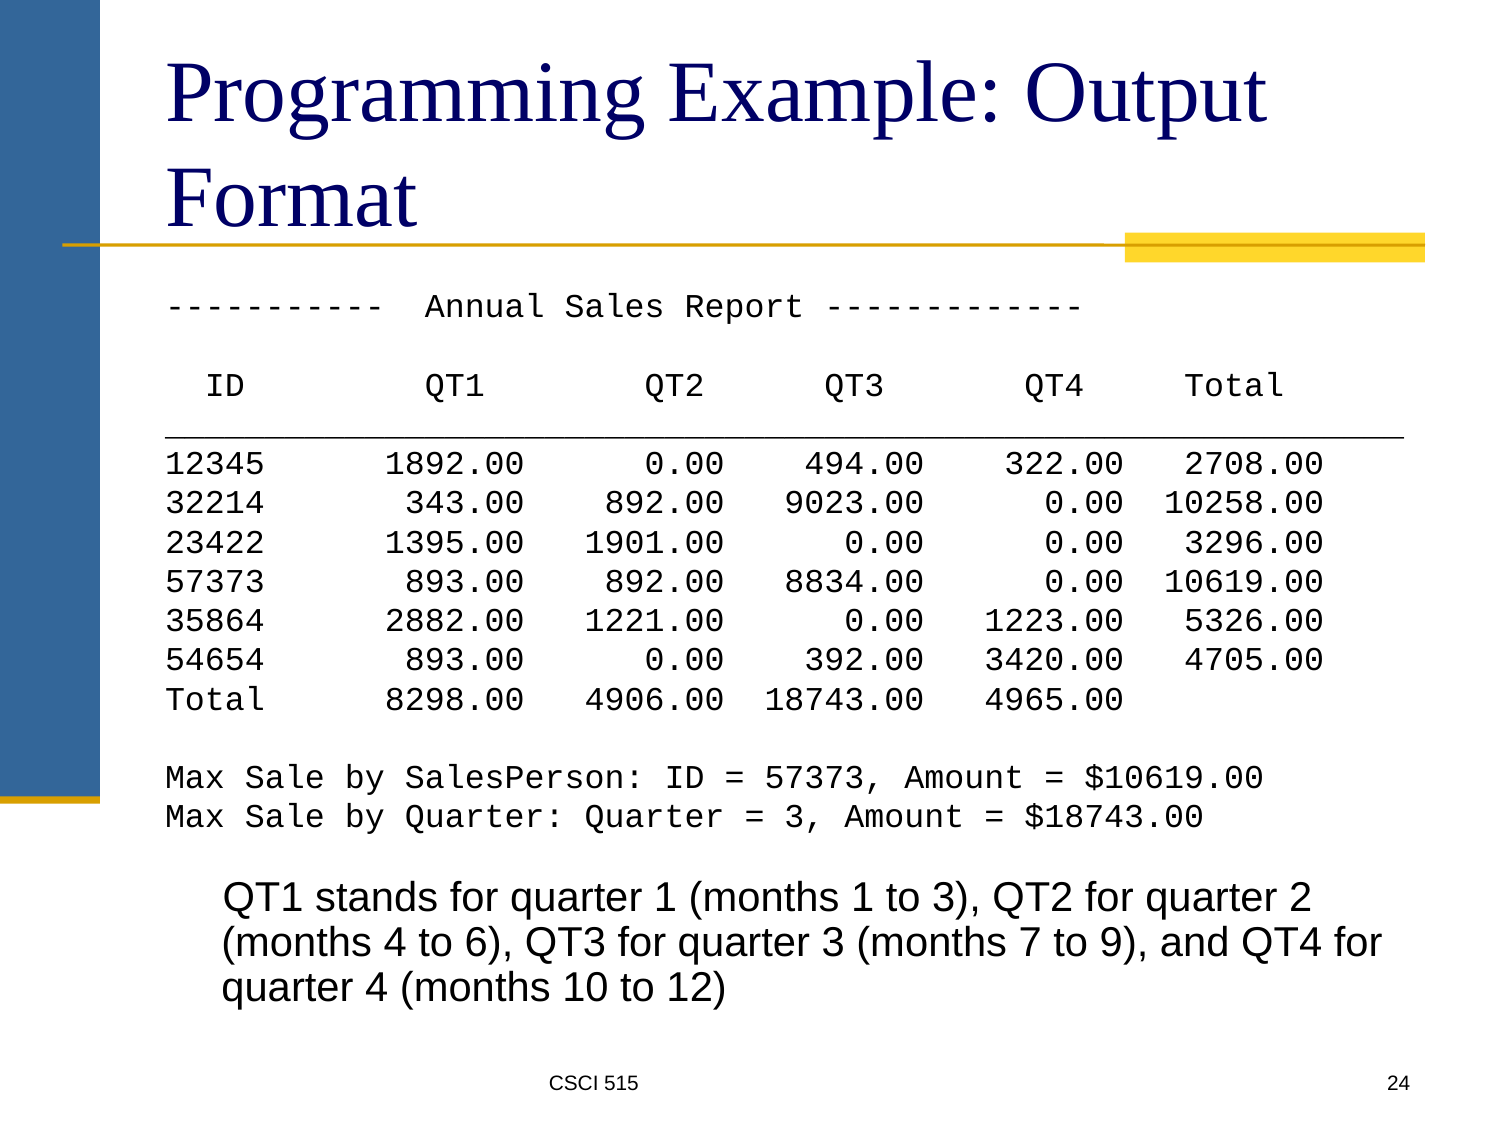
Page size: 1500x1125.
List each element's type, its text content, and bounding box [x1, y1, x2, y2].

list ----------- Annual Sales Report ------------- ID QT1 QT2 QT3 QT4 Total ______________________________________________________________ 12345 1892.00 0.00 494.00 322.00 2708.00 32214 343.00 892.00 9023.00 0.00 10258.00 23422 1395.00 1901.00 0.00 0.00 3296.00 57373 893.00 892.00 8834.00 0.00 10619.00 35864 2882.00 1221.00 0.00 1223.00 5326.00 54654 893.00 0.00 392.00 3420.00 4705.00 Total 8298.00 4906.00 18743.00 4965.00 Max Sale by SalesPerson: ID = 57373, Amount = $10619.00 Max Sale by Quarter: Quarter = 3, Amount = $18743.00 QT1 stands for quarter 1 (months 1 to 3), QT2 for quarter 2 (months 4 to 6), QT3 for quarter 3 (months 7 to 9), and QT4 for quarter 4 (months 10 to 12) [149, 281, 1426, 1038]
slide_number 24 [1112, 1062, 1426, 1101]
title Programming Example: Output Format [149, 45, 1426, 234]
footer CSCI 515 [149, 1062, 1038, 1101]
